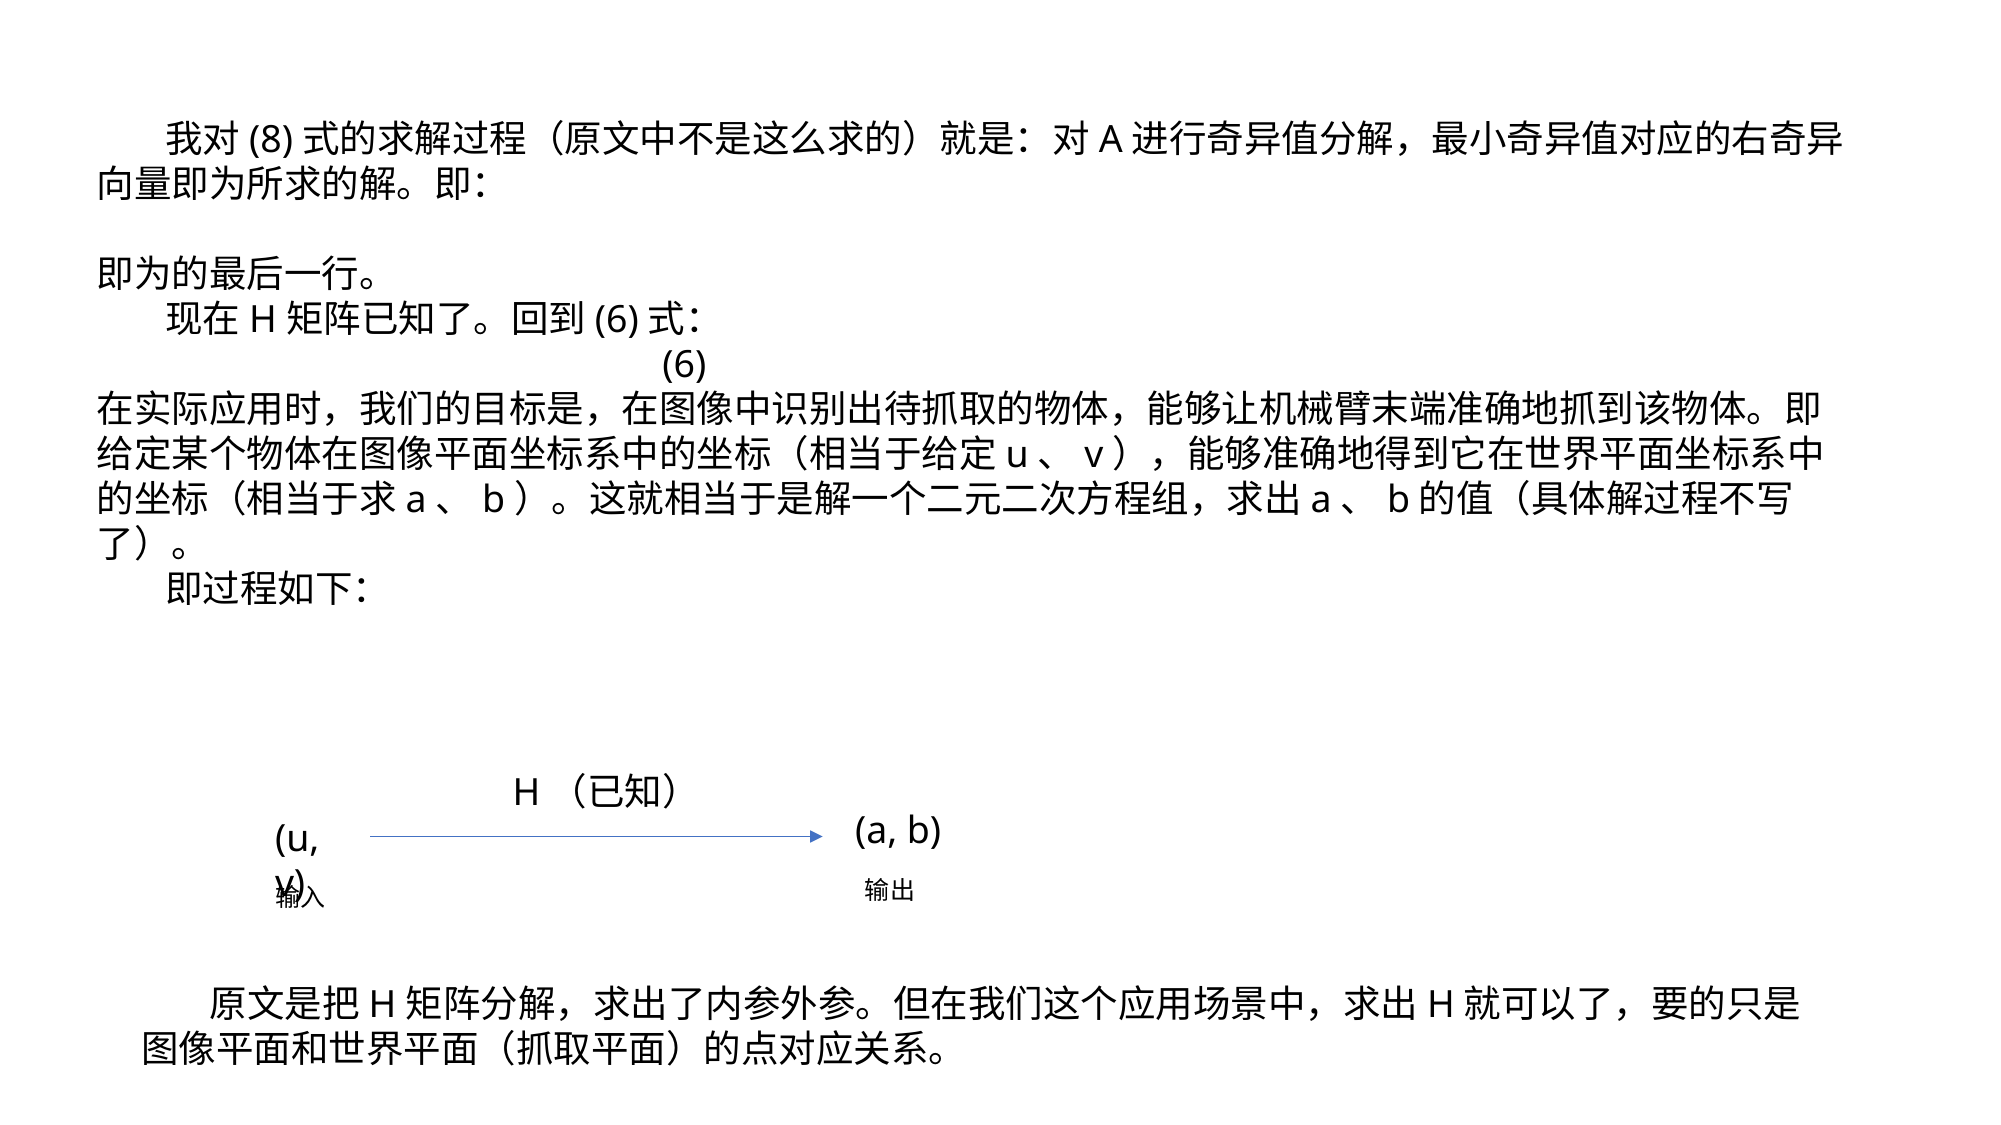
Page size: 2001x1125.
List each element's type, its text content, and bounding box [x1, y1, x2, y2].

text_box 输出 [850, 866, 961, 912]
text_box 原文是把H矩阵分解，求出了内参外参。但在我们这个应用场景中，求出H就可以了，要的只是图像平面和世界平面（抓取平面）的点对应关系。 [126, 972, 1829, 1078]
text_box H（已知） [498, 760, 810, 821]
text_box (a, b) [840, 798, 971, 859]
text_box (u, v) [260, 806, 371, 874]
text_box 输入 [260, 874, 371, 920]
